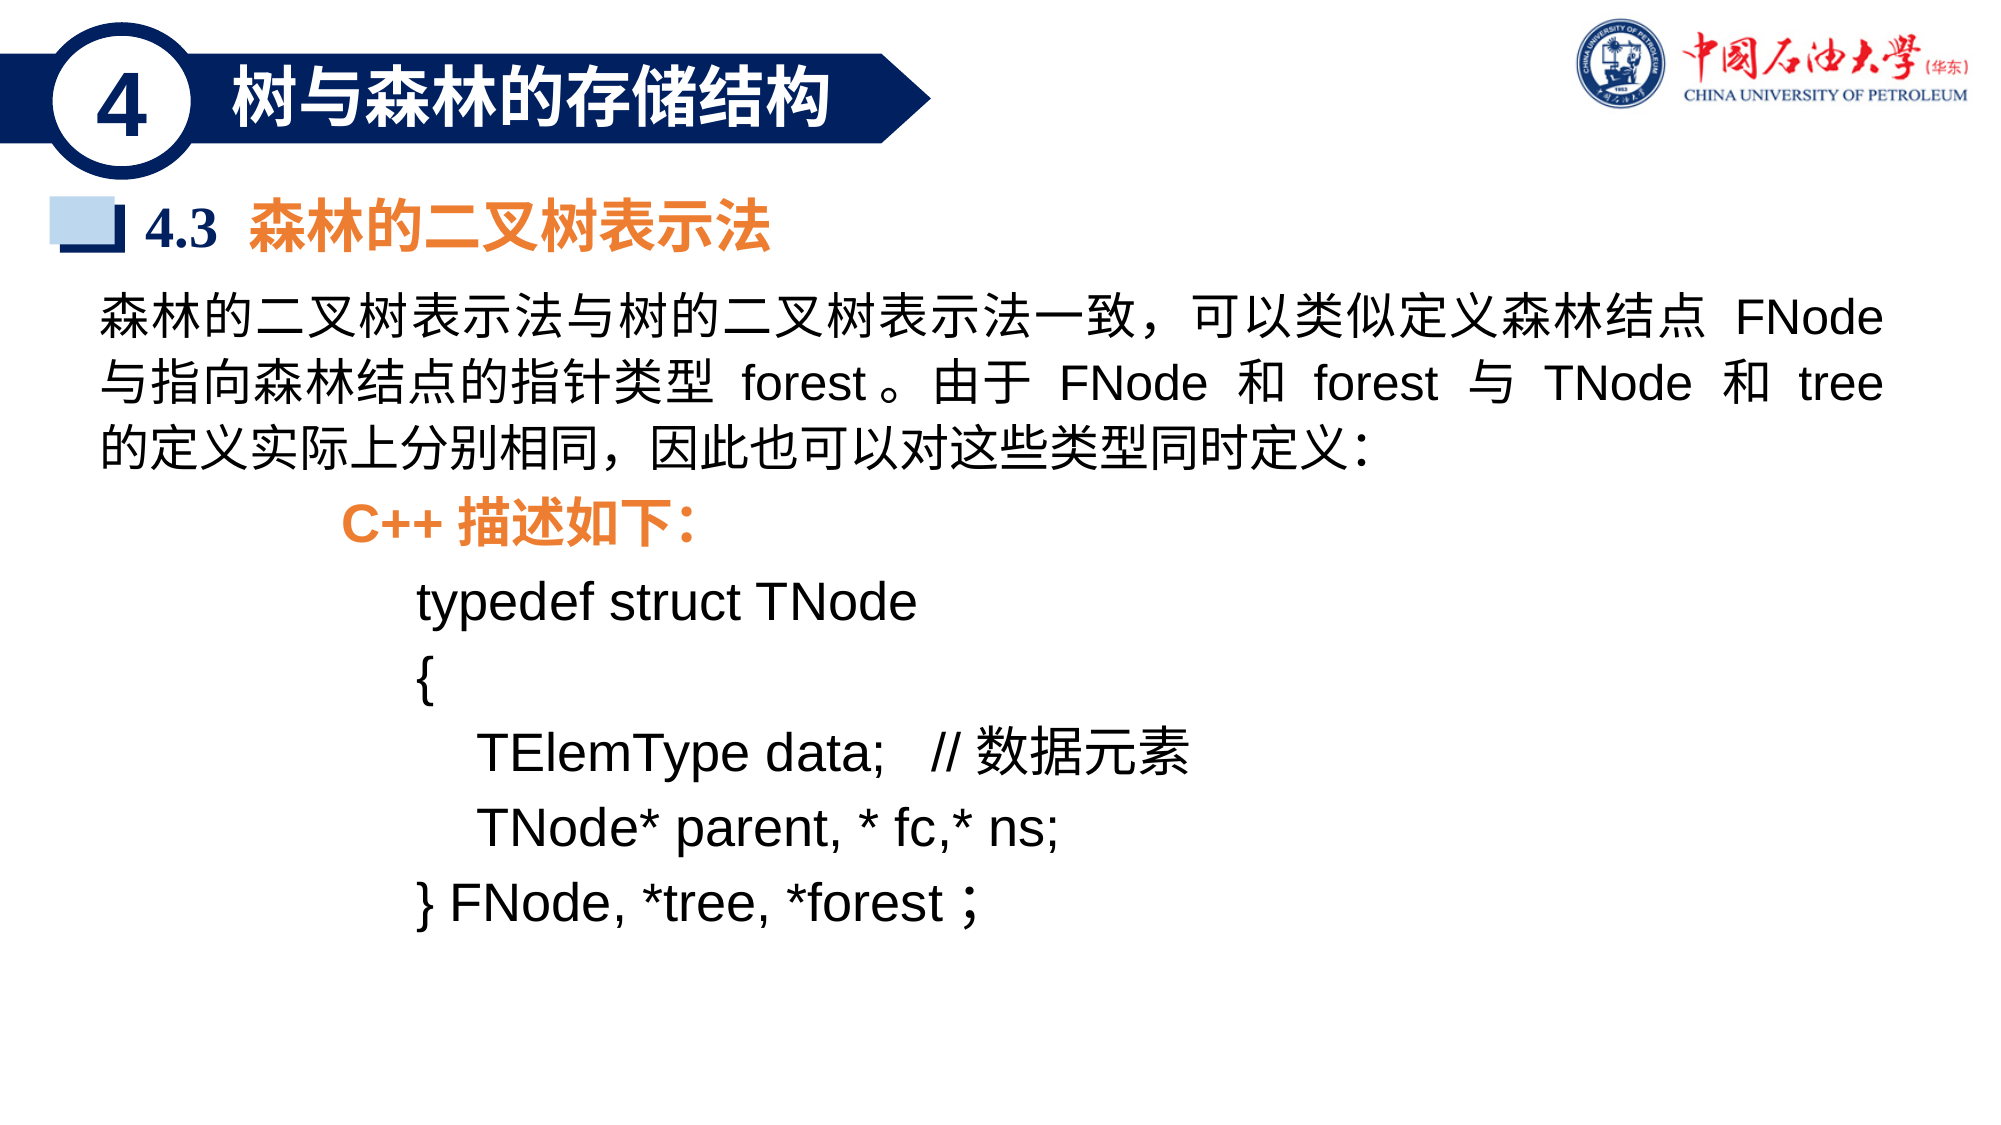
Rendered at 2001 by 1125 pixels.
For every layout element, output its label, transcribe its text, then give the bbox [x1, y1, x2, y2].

text_box C++描述如下： typedef struct TNode { TElemType data; //数据元素 TNode* parent, * fc,* ns; } FNode, *tree, *forest； [326, 484, 1584, 863]
text_box 4.3 森林的二叉树表示法 [130, 181, 788, 267]
text_box 森林的二叉树表示法与树的二叉树表示法一致，可以类似定义森林结点 FNode 与指向森林结点的指针类型 forest。由于 FNode 和 forest 与 TNode 和 tree 的定义实际上分别相同，因此也可以对这些类型同时定义： [84, 271, 1900, 484]
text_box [49, 196, 125, 253]
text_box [0, 28, 931, 173]
picture [1554, 3, 2000, 127]
